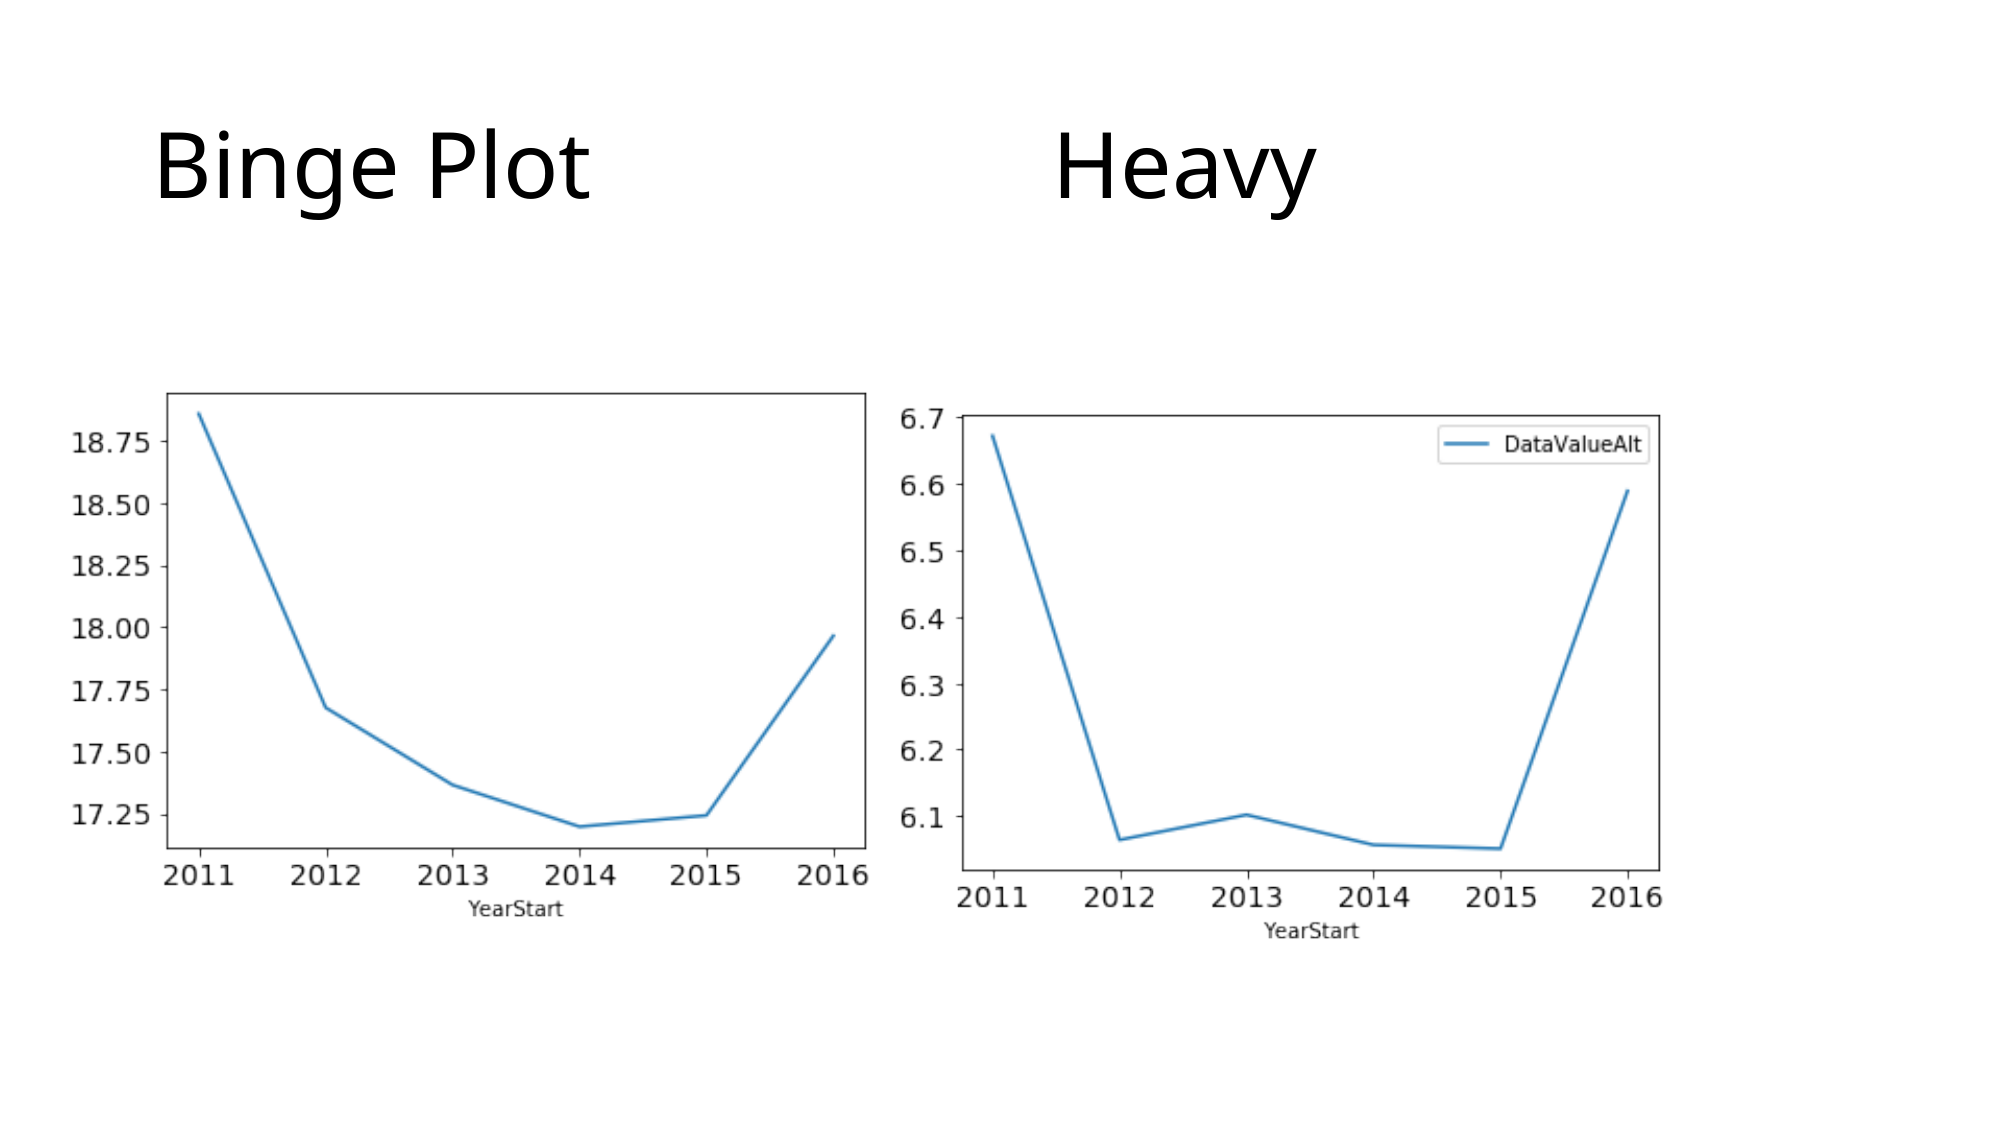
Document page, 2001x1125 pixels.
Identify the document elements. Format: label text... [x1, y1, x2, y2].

picture [885, 392, 1682, 958]
title Binge Plot Heavy [137, 59, 1863, 278]
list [54, 372, 886, 936]
